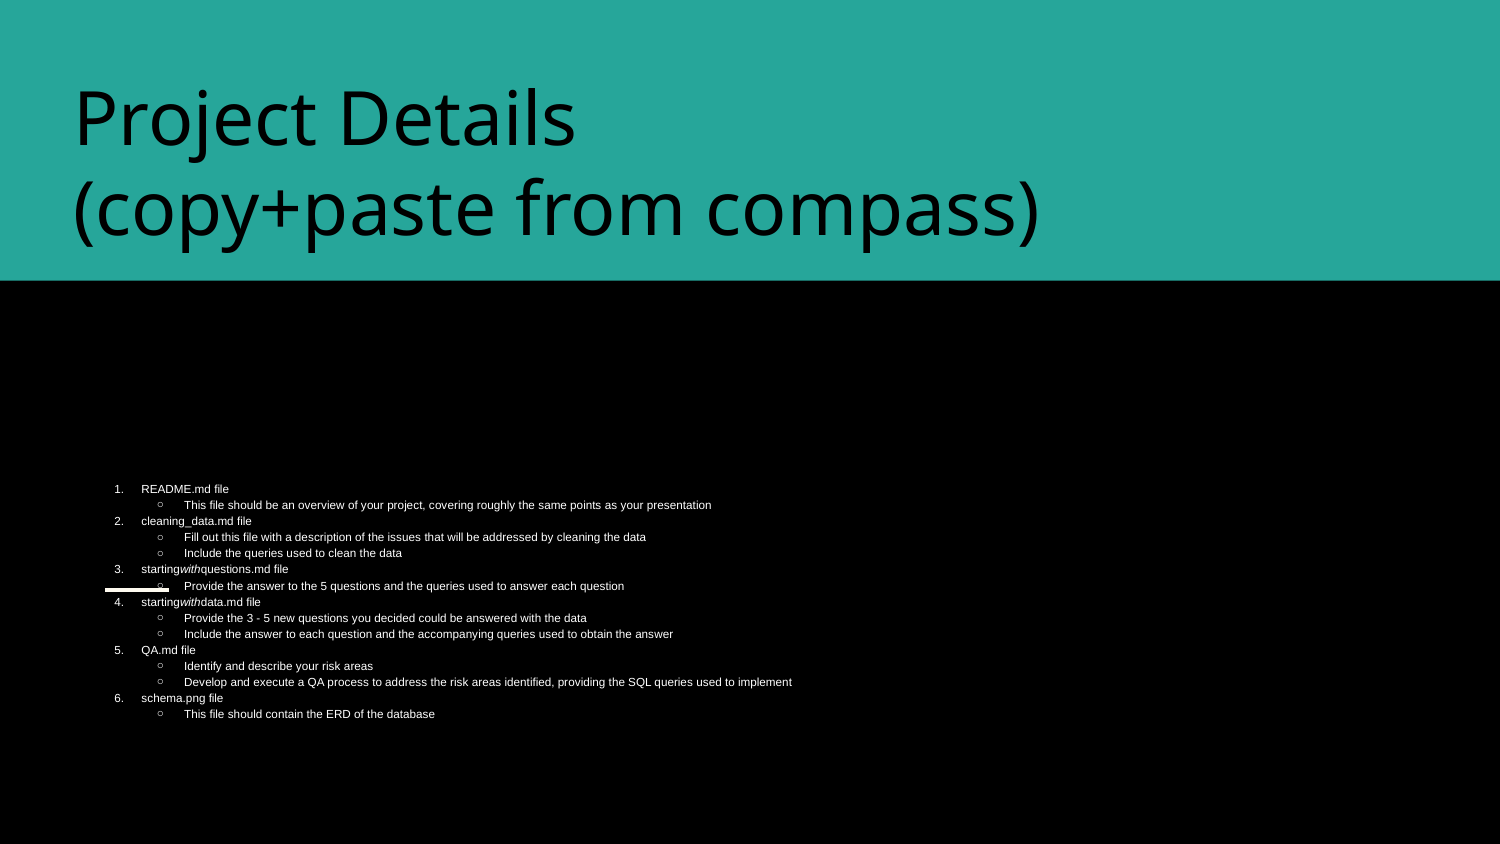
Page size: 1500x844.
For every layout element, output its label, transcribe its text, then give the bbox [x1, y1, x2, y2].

title README.md file This file should be an overview of your project, covering roughly the same points as your presentation cleaning_data.md file Fill out this file with a description of the issues that will be addressed by cleaning the data Include the queries used to clean the data startingwithquestions.md file Provide the answer to the 5 questions and the queries used to answer each question startingwithdata.md file Provide the 3 - 5 new questions you decided could be answered with the data Include the answer to each question and the accompanying queries used to obtain the answer QA.md file Identify and describe your risk areas Develop and execute a QA process to address the risk areas identified, providing the SQL queries used to implement schema.png file This file should contain the ERD of the database [84, 461, 1416, 736]
text_box Project Details (copy+paste from compass) [58, 55, 1390, 266]
